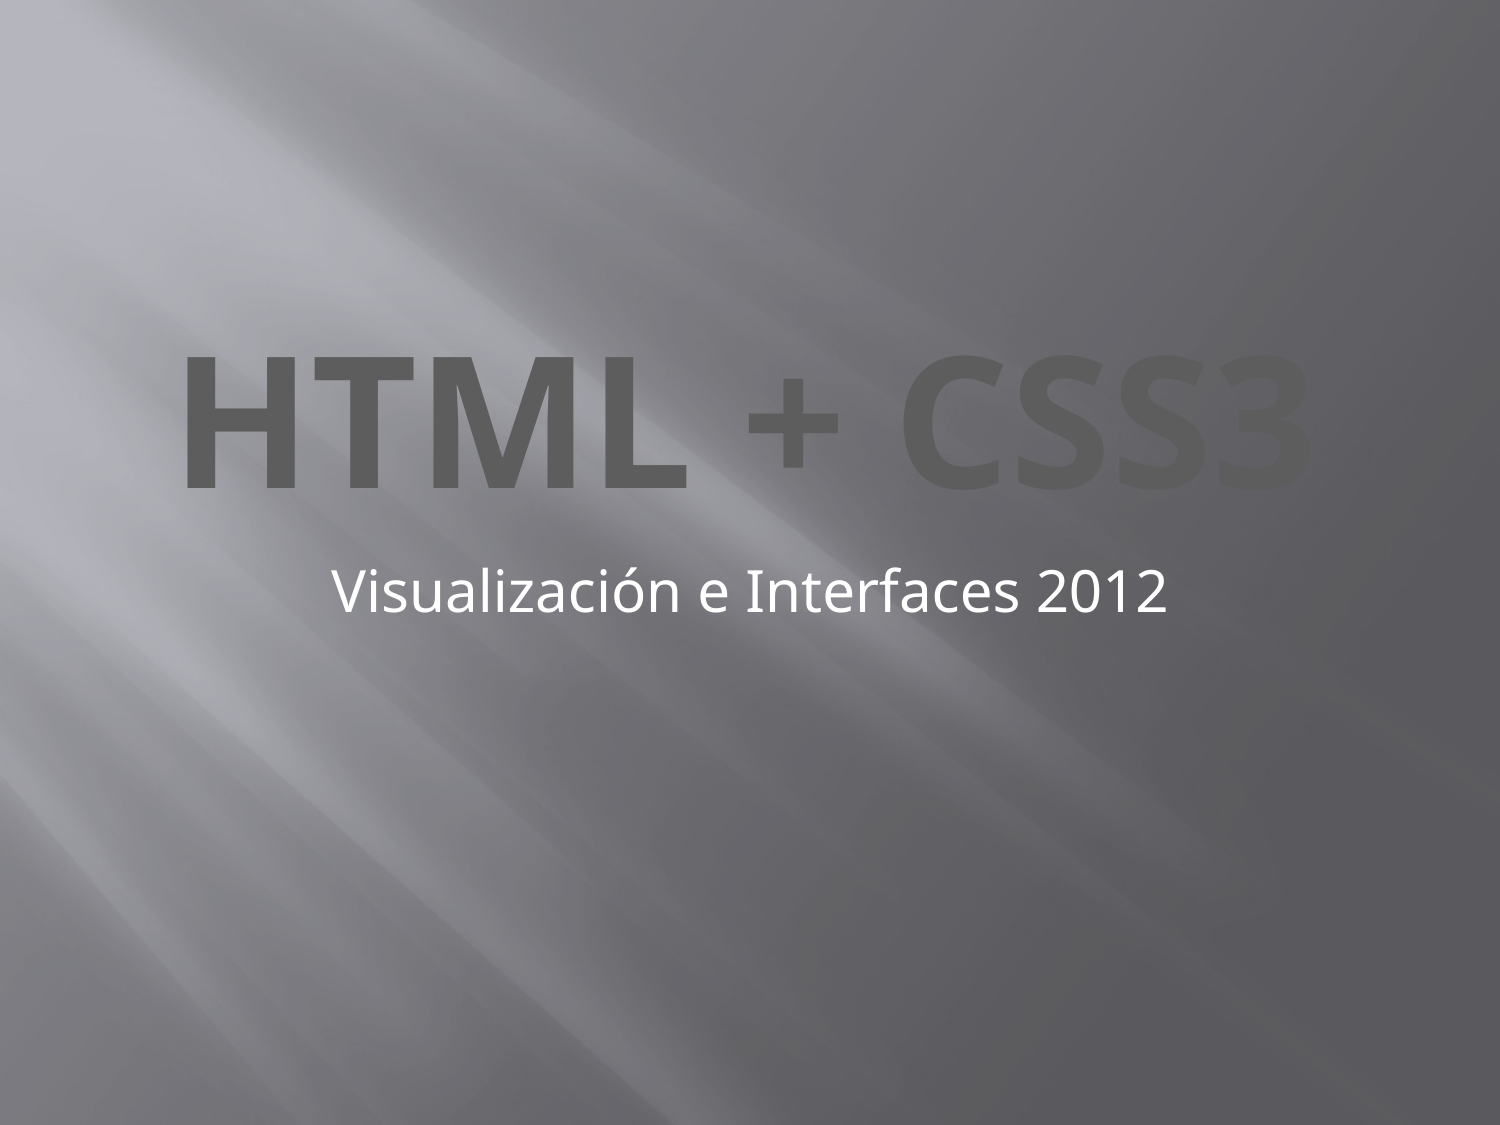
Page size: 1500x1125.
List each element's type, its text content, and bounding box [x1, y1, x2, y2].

subtitle Visualización e Interfaces 2012 [225, 546, 1275, 834]
title HTML + CSS3 [69, 224, 1420, 525]
